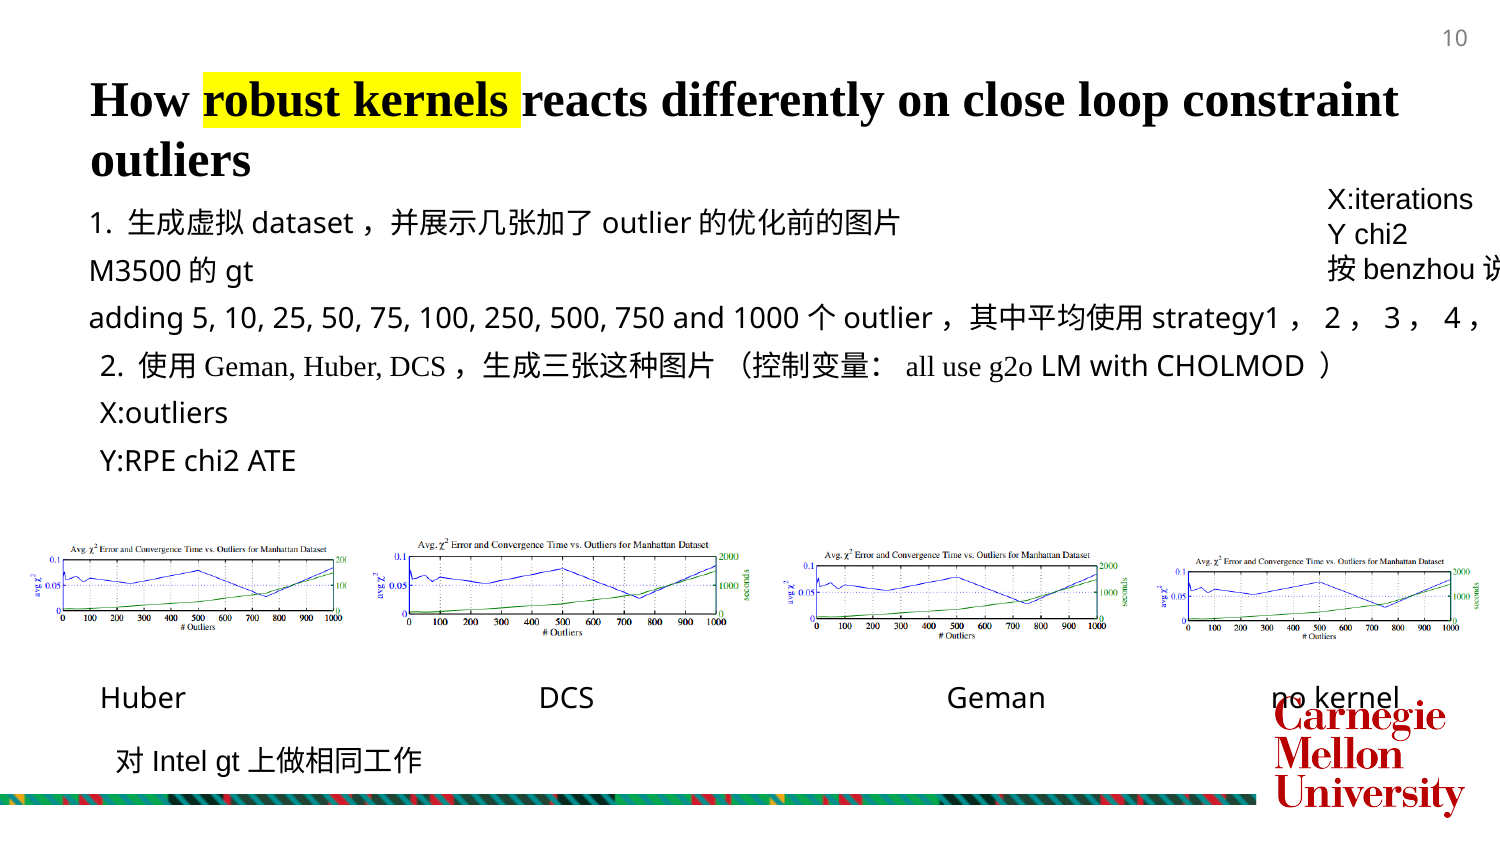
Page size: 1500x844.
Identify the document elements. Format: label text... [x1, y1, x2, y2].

picture [8, 522, 1490, 650]
text_box 对Intel gt上做相同工作 [74, 735, 1048, 785]
text_box 1. 生成虚拟dataset，并展示几张加了outlier的优化前的图片 M3500的gt adding 5, 10, 25, 50, 75, 100, 250, 500, 750 and 1000个outlier，其中平均使用strategy1，2，3，4， 2. 使用Geman, Huber, DCS，生成三张这种图片 （控制变量：all use g2o LM with CHOLMOD ） X:outliers Y:RPE chi2 ATE Huber DCS Geman no kernel [47, 196, 1500, 760]
title How robust kernels reacts differently on close loop constraint outliers [75, 59, 1425, 160]
text_box X:iterations Y chi2 按benzhou说的做 [1312, 103, 1500, 196]
picture [0, 794, 1257, 805]
picture [1275, 760, 1465, 818]
